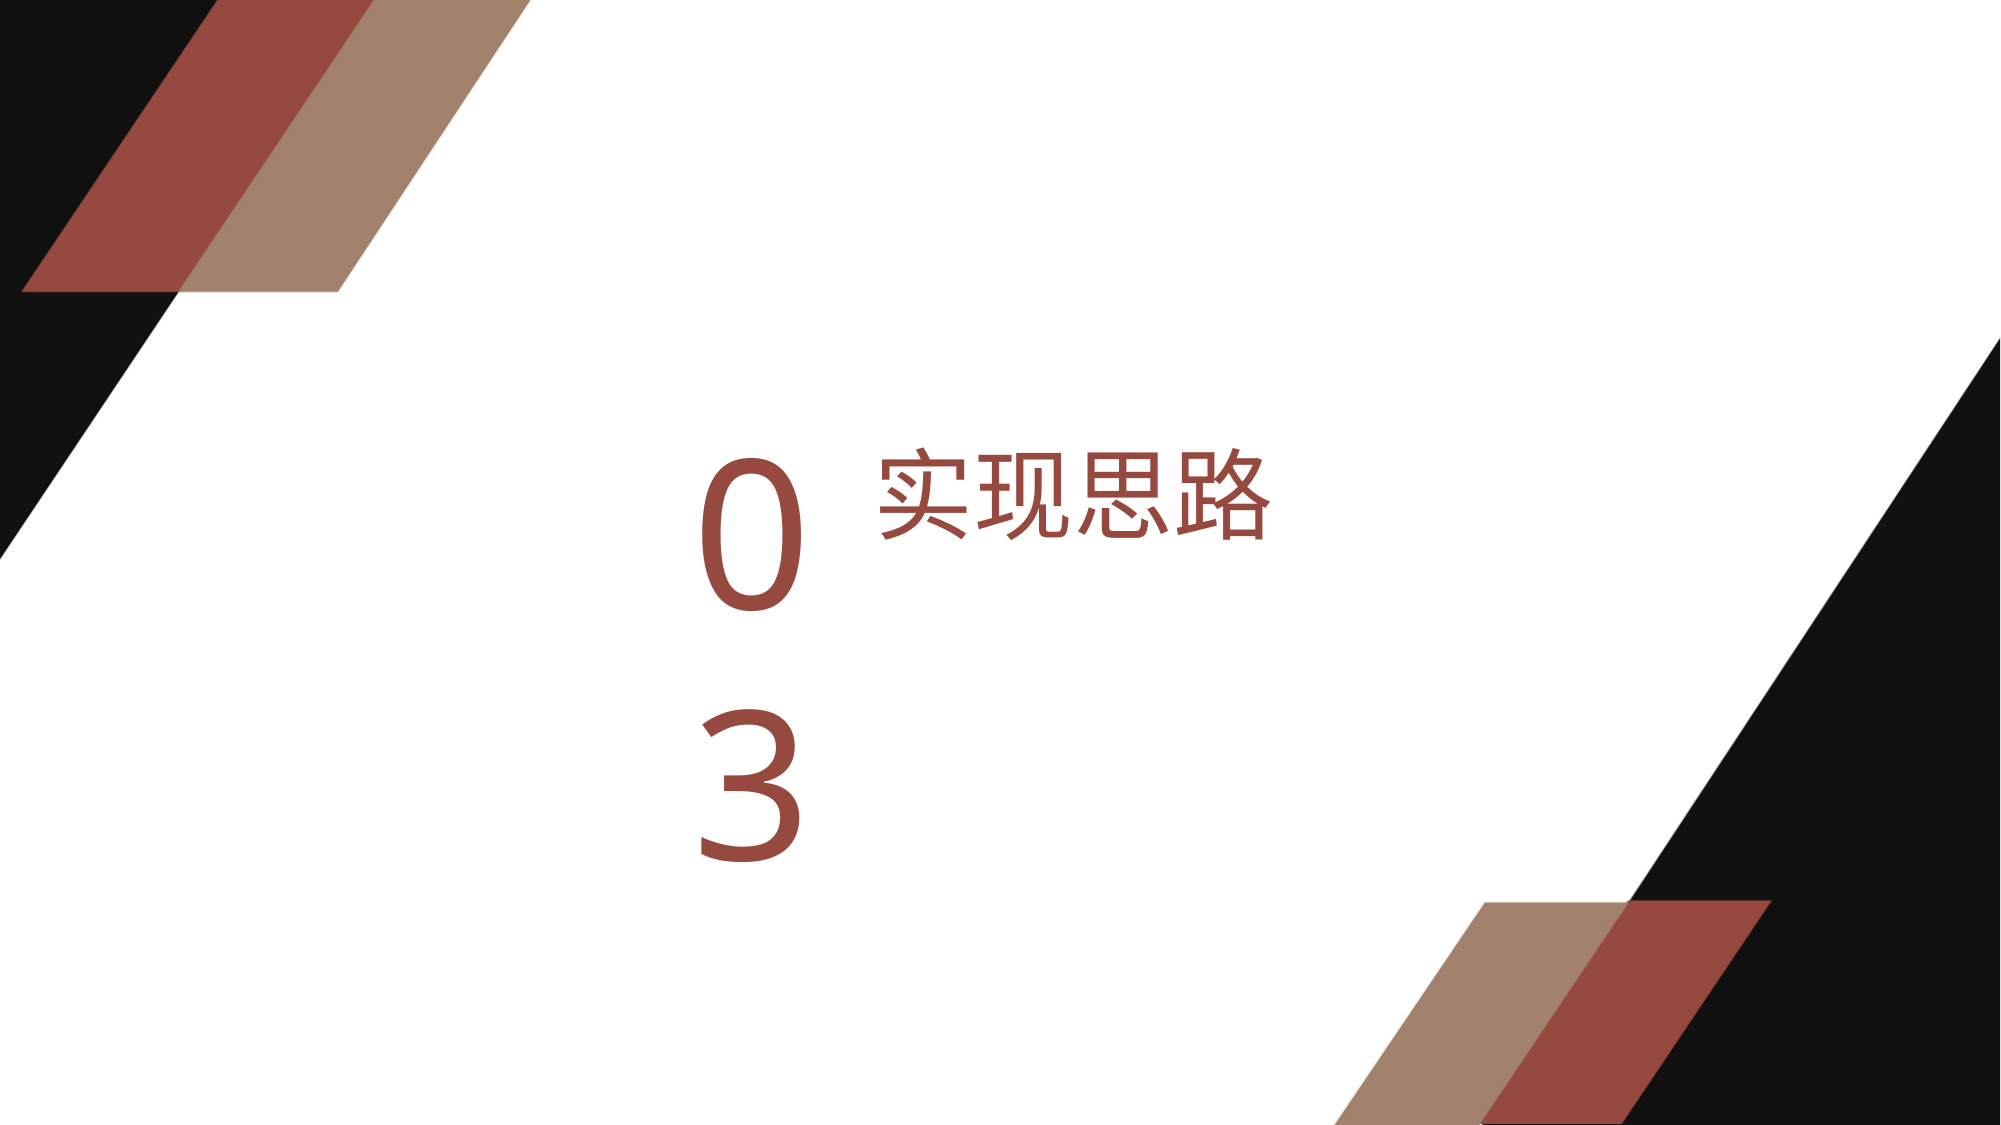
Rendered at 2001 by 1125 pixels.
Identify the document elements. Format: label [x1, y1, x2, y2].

text_box [677, 394, 1884, 670]
picture [0, 0, 2001, 1125]
